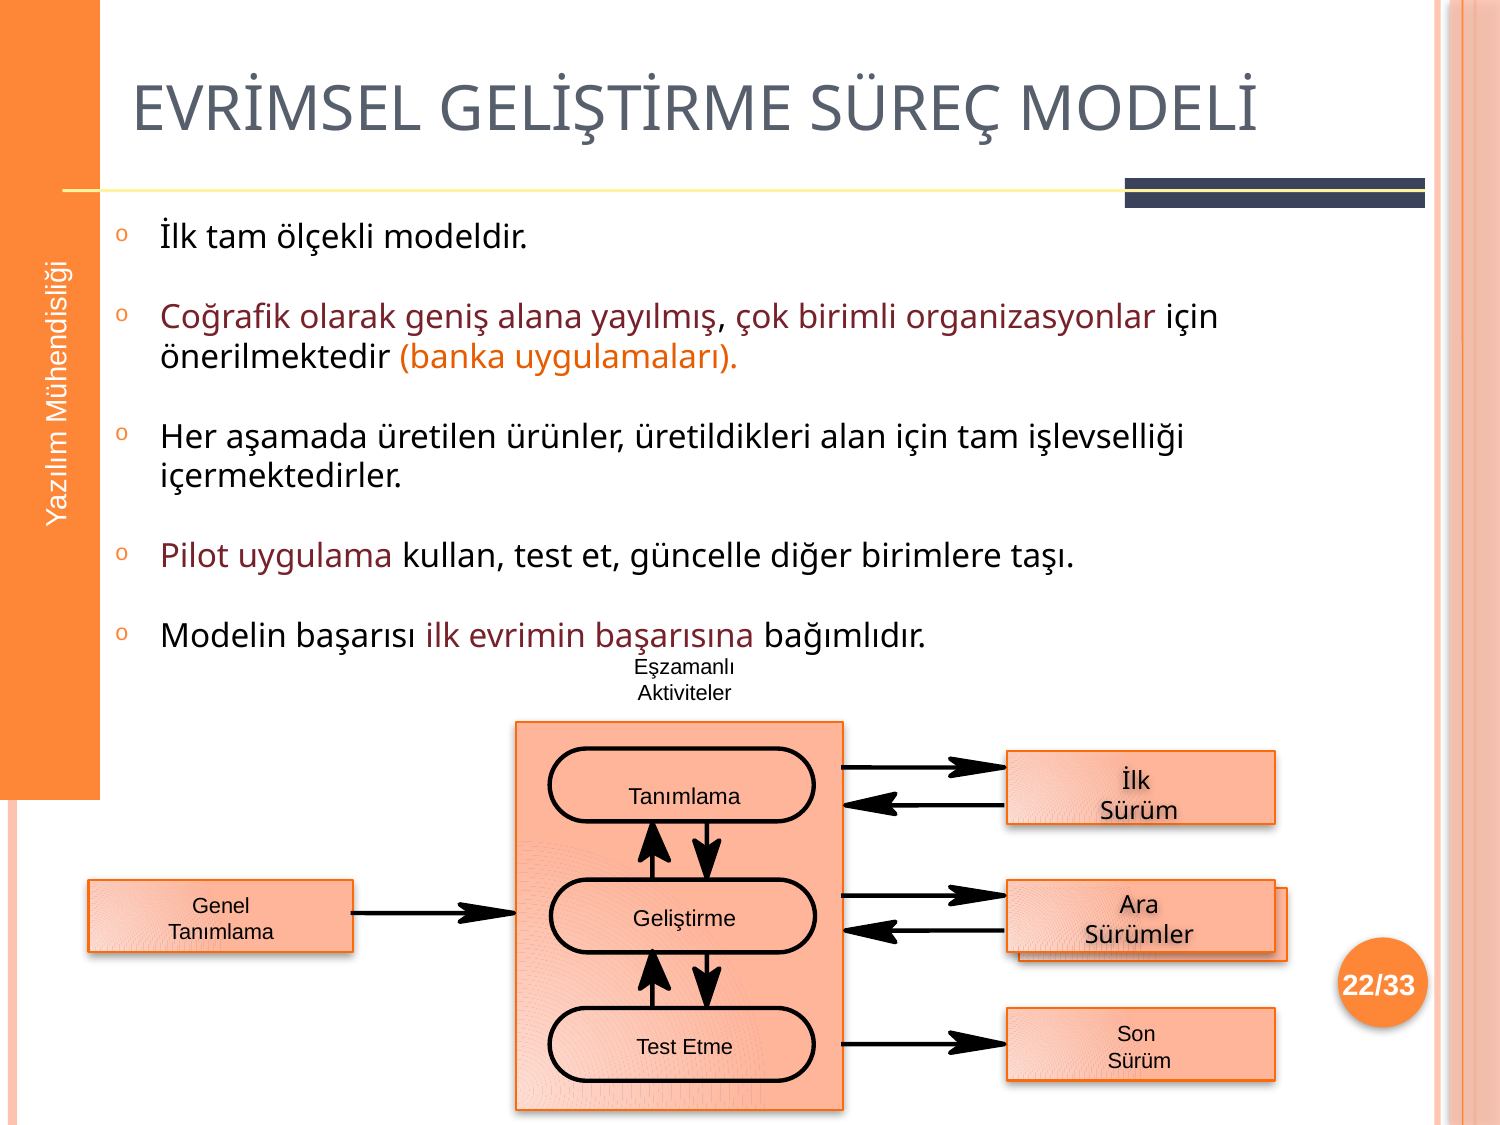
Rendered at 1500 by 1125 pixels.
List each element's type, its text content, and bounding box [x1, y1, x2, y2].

list İlk tam ölçekli modeldir. Coğrafik olarak geniş alana yayılmış, çok birimli organizasyonlar için önerilmektedir (banka uygulamaları). Her aşamada üretilen ürünler, üretildikleri alan için tam işlevselliği içermektedirler. Pilot uygulama kullan, test et, güncelle diğer birimlere taşı. Modelin başarısı ilk evrimin başarısına bağımlıdır. [100, 208, 1383, 1035]
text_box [87, 644, 1288, 1111]
slide_number 22/33 [1324, 940, 1434, 1027]
slide_number Yazılım Mühendisliği [23, 246, 87, 577]
title Evrimsel Geliştirme Süreç Modeli [117, 35, 1284, 151]
